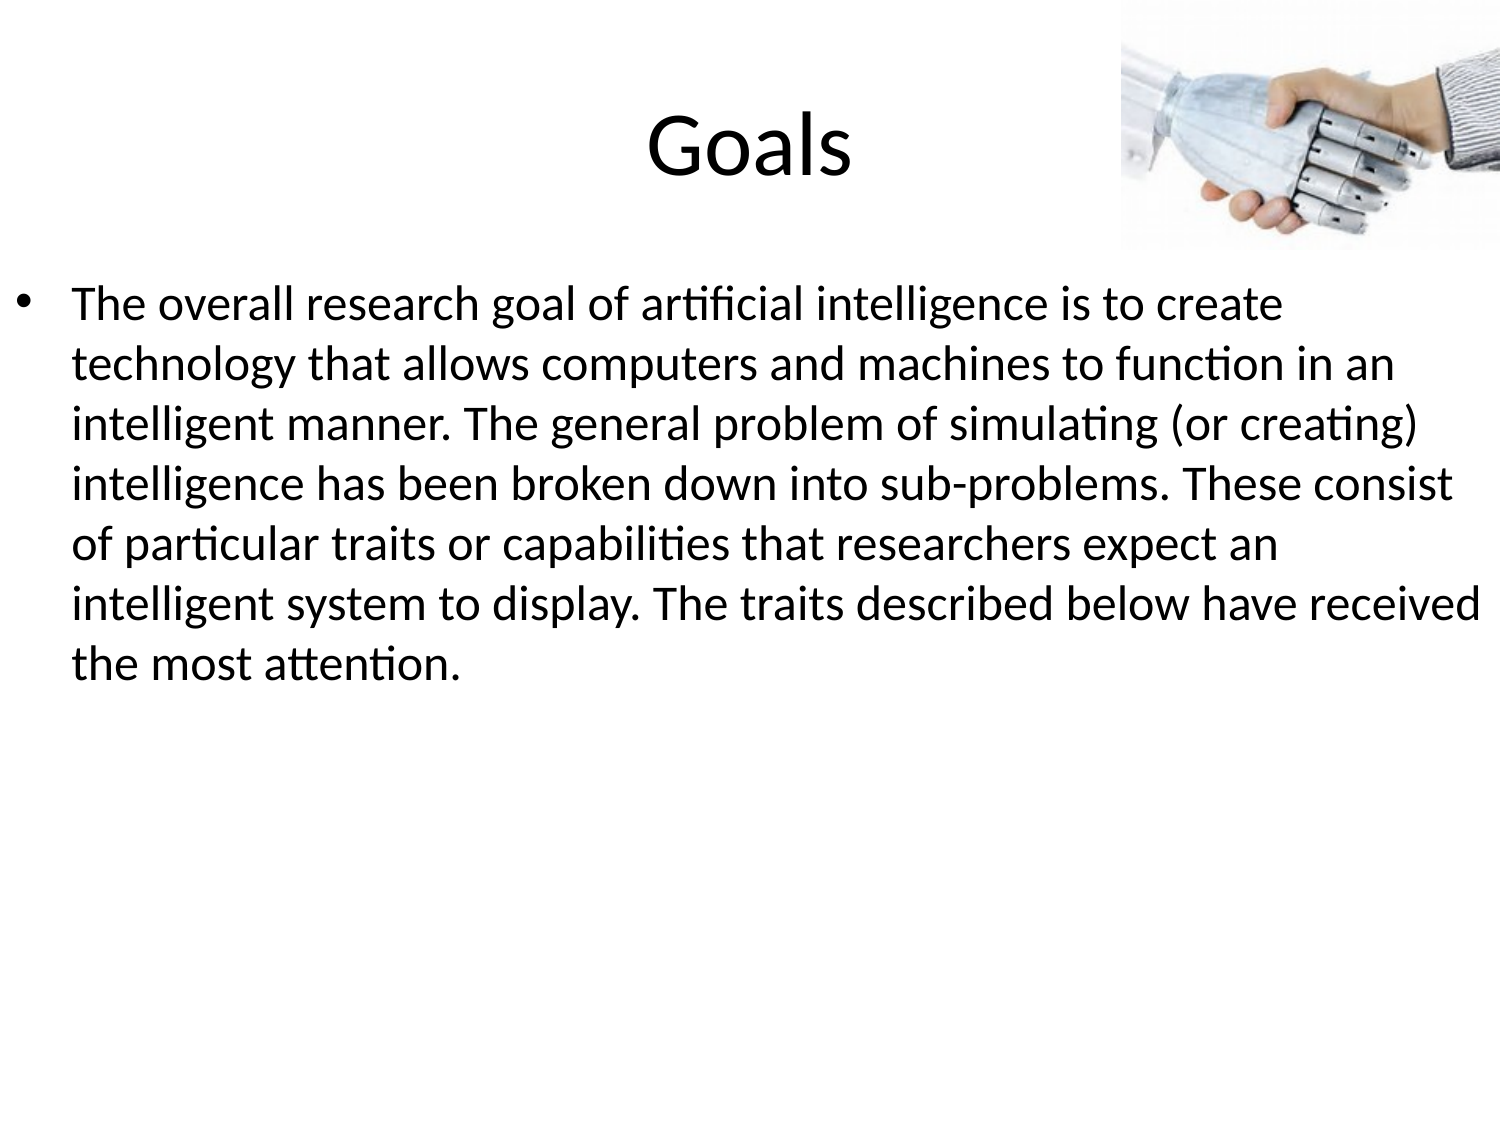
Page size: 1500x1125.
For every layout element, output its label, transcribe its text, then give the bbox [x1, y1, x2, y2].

title Goals [75, 45, 1116, 233]
picture [1121, 0, 1500, 251]
list The overall research goal of artificial intelligence is to create technology that allows computers and machines to function in an intelligent manner. The general problem of simulating (or creating) intelligence has been broken down into sub-problems. These consist of particular traits or capabilities that researchers expect an intelligent system to display. The traits described below have received the most attention. [0, 262, 1500, 1005]
